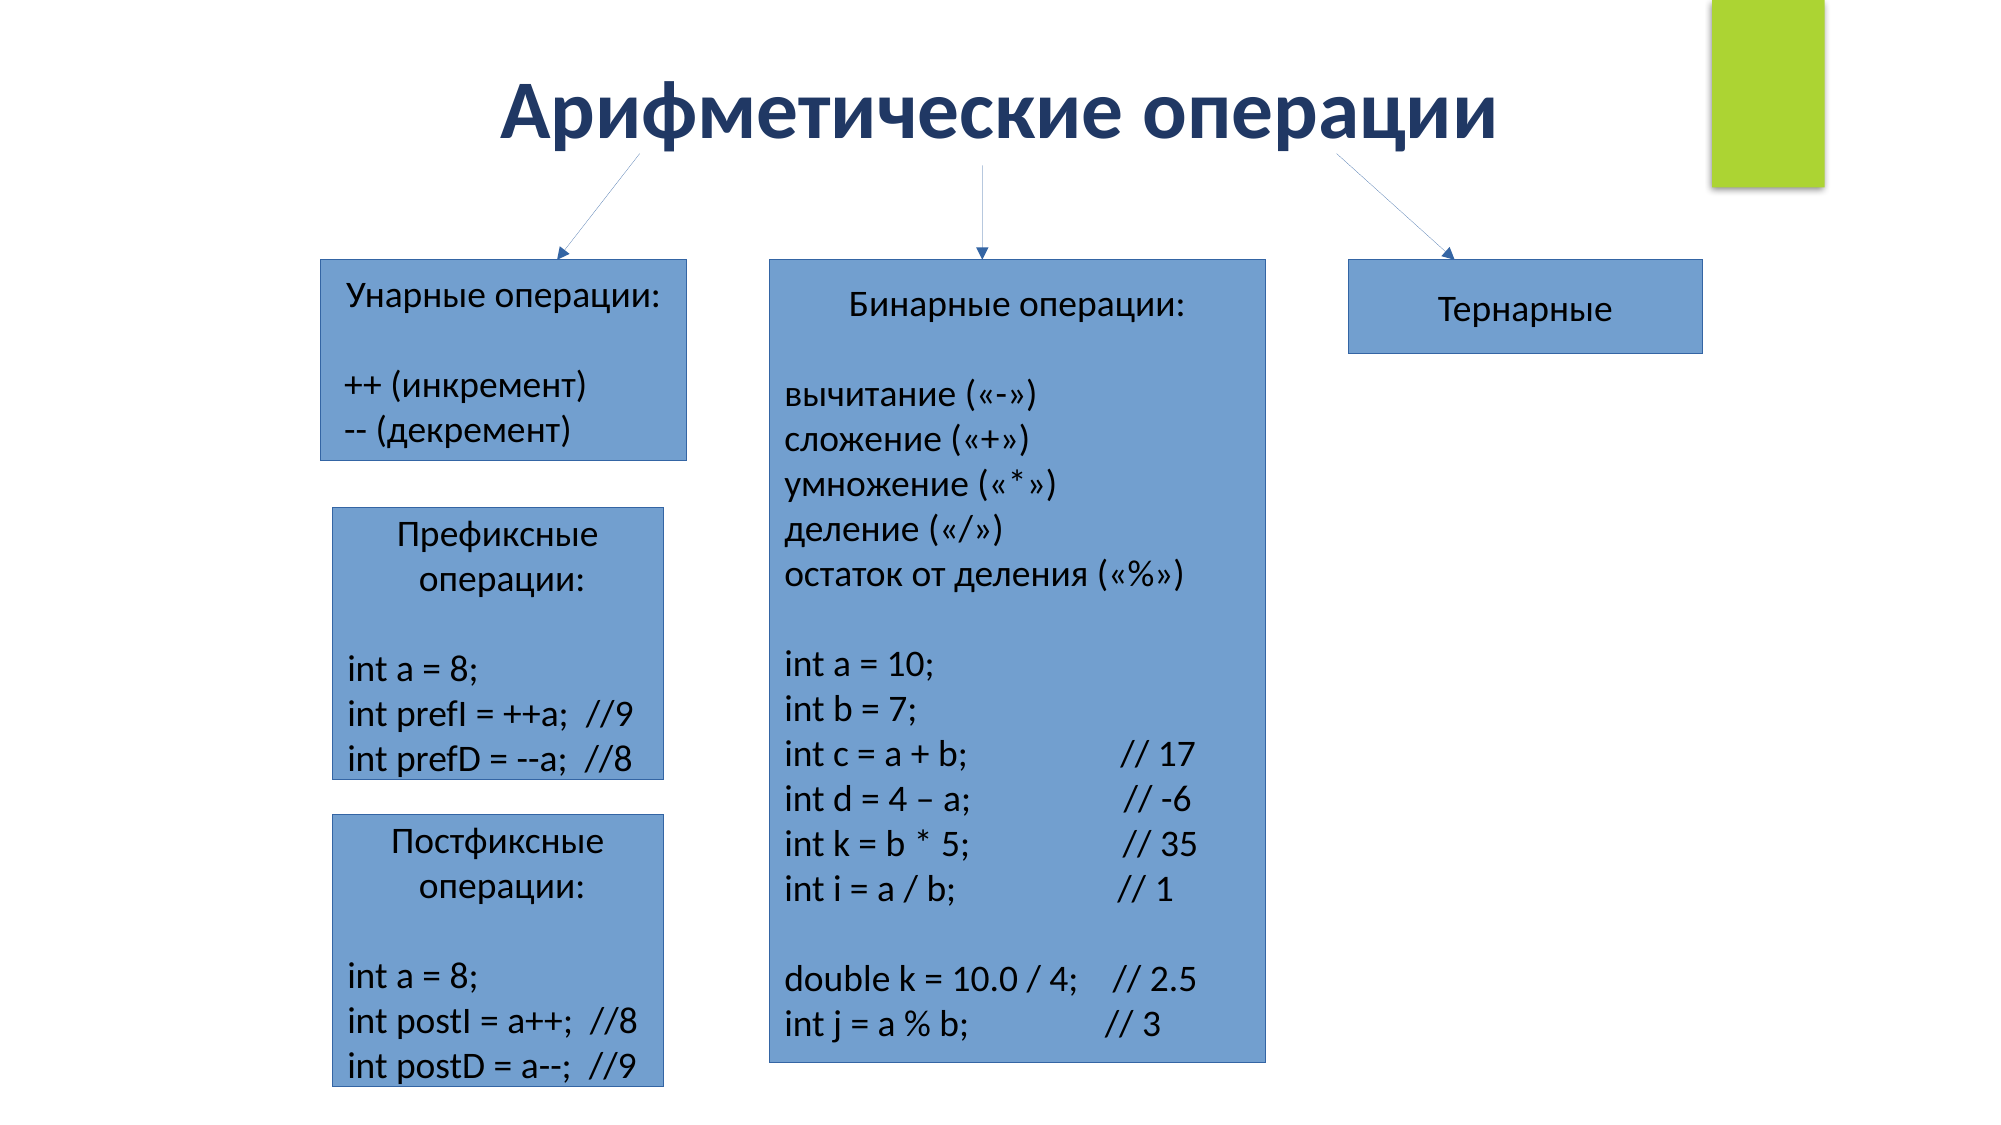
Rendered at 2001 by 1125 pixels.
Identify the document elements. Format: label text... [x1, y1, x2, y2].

text_box [976, 165, 989, 260]
text_box [1336, 153, 1455, 260]
text_box [557, 153, 640, 260]
text_box Постфиксные операции: int a = 8; int postI = a++; //8 int postD = a--; //9 [332, 814, 664, 1087]
text_box Унарные операции: ++ (инкремент) -- (декремент) [320, 259, 687, 461]
text_box Префиксные операции: int a = 8; int prefI = ++a; //9 int prefD = --a; //8 [332, 507, 664, 780]
text_box Арифметические операции [353, 48, 1647, 174]
text_box Бинарные операции: вычитание («-») сложение («+») умножение («*») деление («/») остаток от деления («%») int a = 10; int b = 7; int c = a + b; // 17 int d = 4 – a; // -6 int k = b * 5; // 35 int i = a / b; // 1 double k = 10.0 / 4; // 2.5 int j = a % b; // 3 [769, 259, 1266, 1063]
text_box Тернарные [1348, 259, 1703, 354]
